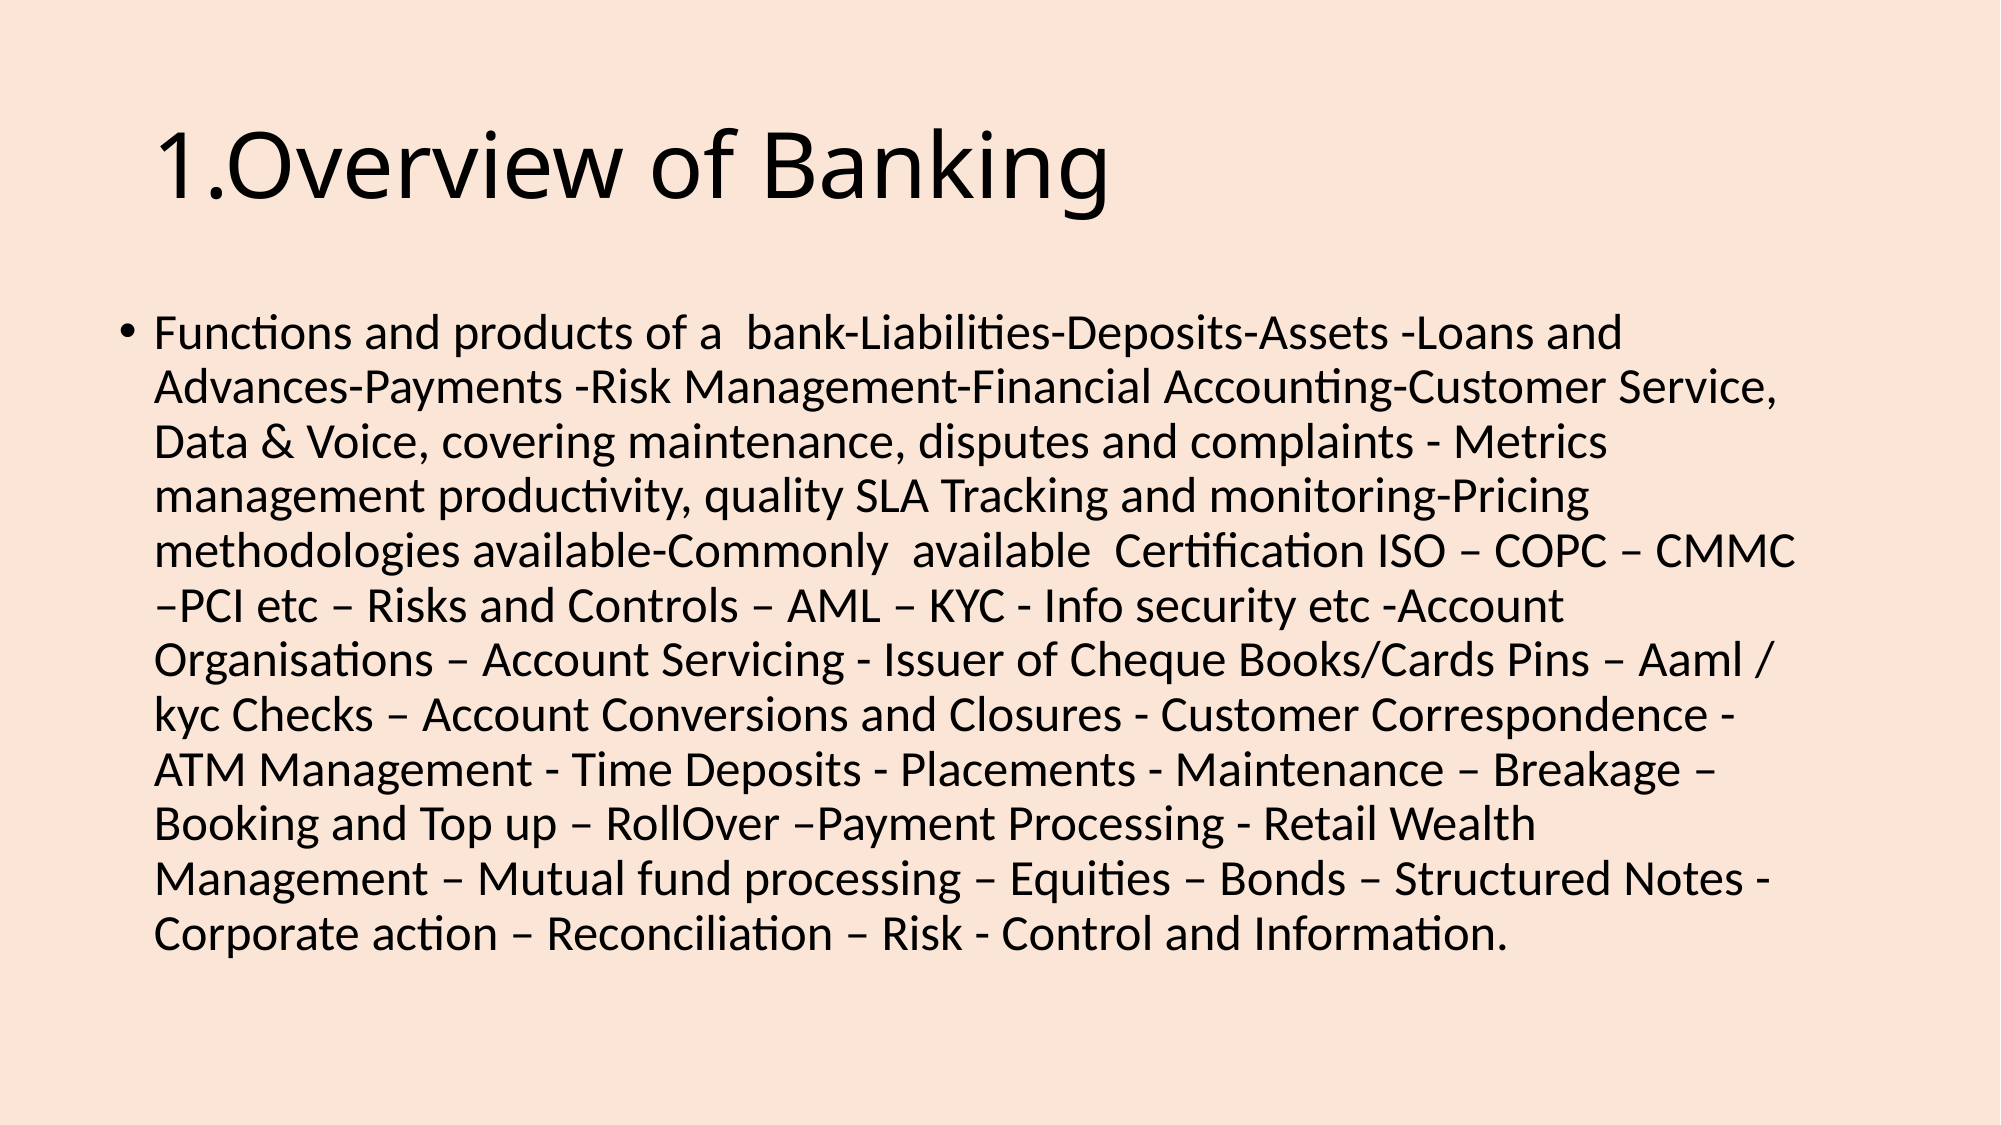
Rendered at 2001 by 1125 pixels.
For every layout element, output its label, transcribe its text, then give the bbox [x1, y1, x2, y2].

list Functions and products of a bank-Liabilities-Deposits-Assets -Loans and Advances-Payments -Risk Management-Financial Accounting-Customer Service, Data & Voice, covering maintenance, disputes and complaints - Metrics management productivity, quality SLA Tracking and monitoring-Pricing methodologies available-Commonly available Certification ISO – COPC – CMMC –PCI etc – Risks and Controls – AML – KYC - Info security etc -Account Organisations – Account Servicing - Issuer of Cheque Books/Cards Pins – Aaml / kyc Checks – Account Conversions and Closures - Customer Correspondence - ATM Management - Time Deposits - Placements - Maintenance – Breakage – Booking and Top up – RollOver –Payment Processing - Retail Wealth Management – Mutual fund processing – Equities – Bonds – Structured Notes - Corporate action – Reconciliation – Risk - Control and Information. [103, 297, 1829, 1012]
title 1.Overview of Banking [137, 59, 1863, 278]
